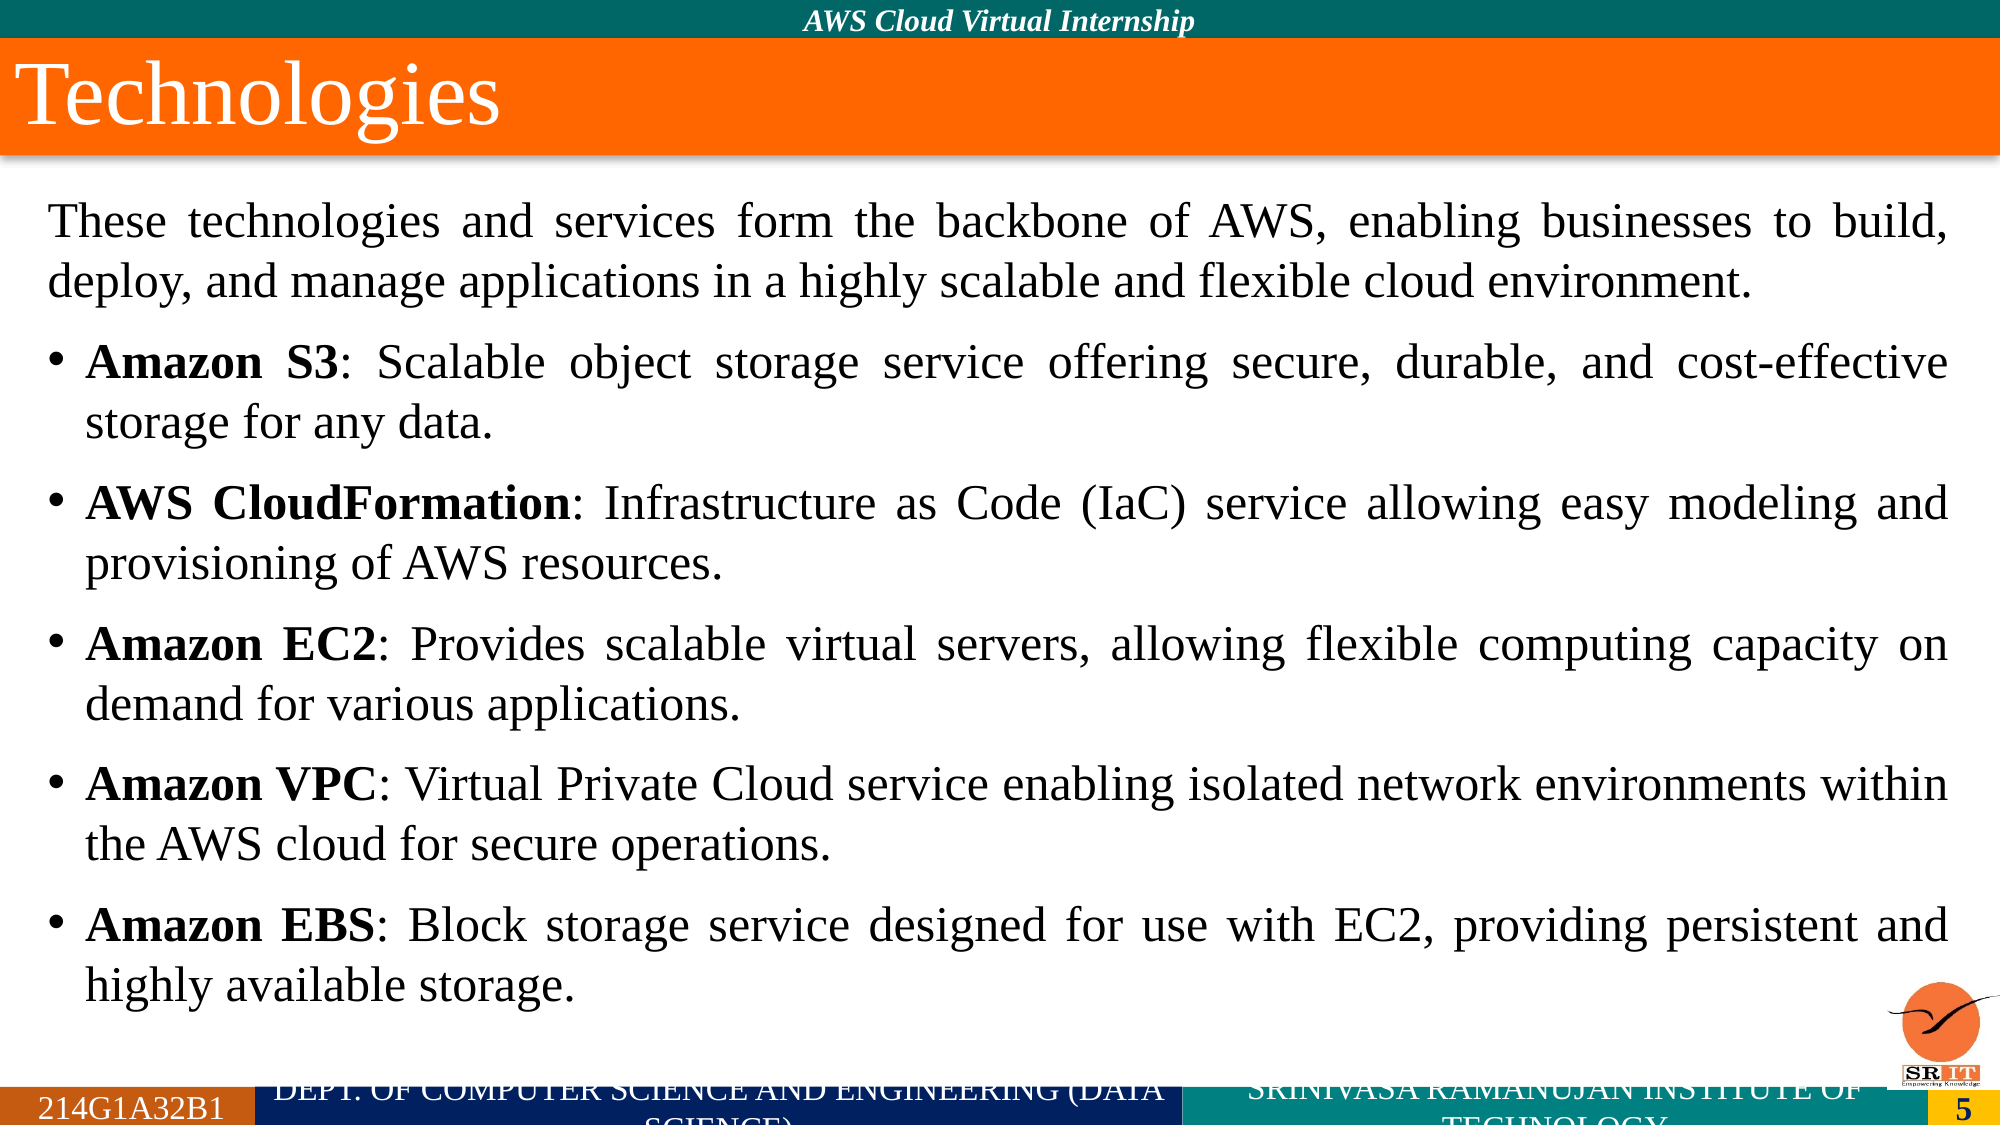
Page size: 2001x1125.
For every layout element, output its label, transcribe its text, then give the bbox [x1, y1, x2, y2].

title Technologies [0, 38, 2000, 156]
list These technologies and services form the backbone of AWS, enabling businesses to build, deploy, and manage applications in a highly scalable and flexible cloud environment. Amazon S3: Scalable object storage service offering secure, durable, and cost-effective storage for any data. AWS CloudFormation: Infrastructure as Code (IaC) service allowing easy modeling and provisioning of AWS resources. Amazon EC2: Provides scalable virtual servers, allowing flexible computing capacity on demand for various applications. Amazon VPC: Virtual Private Cloud service enabling isolated network environments within the AWS cloud for secure operations. Amazon EBS: Block storage service designed for use with EC2, providing persistent and highly available storage. [32, 179, 1965, 1065]
picture [1887, 977, 2000, 1090]
